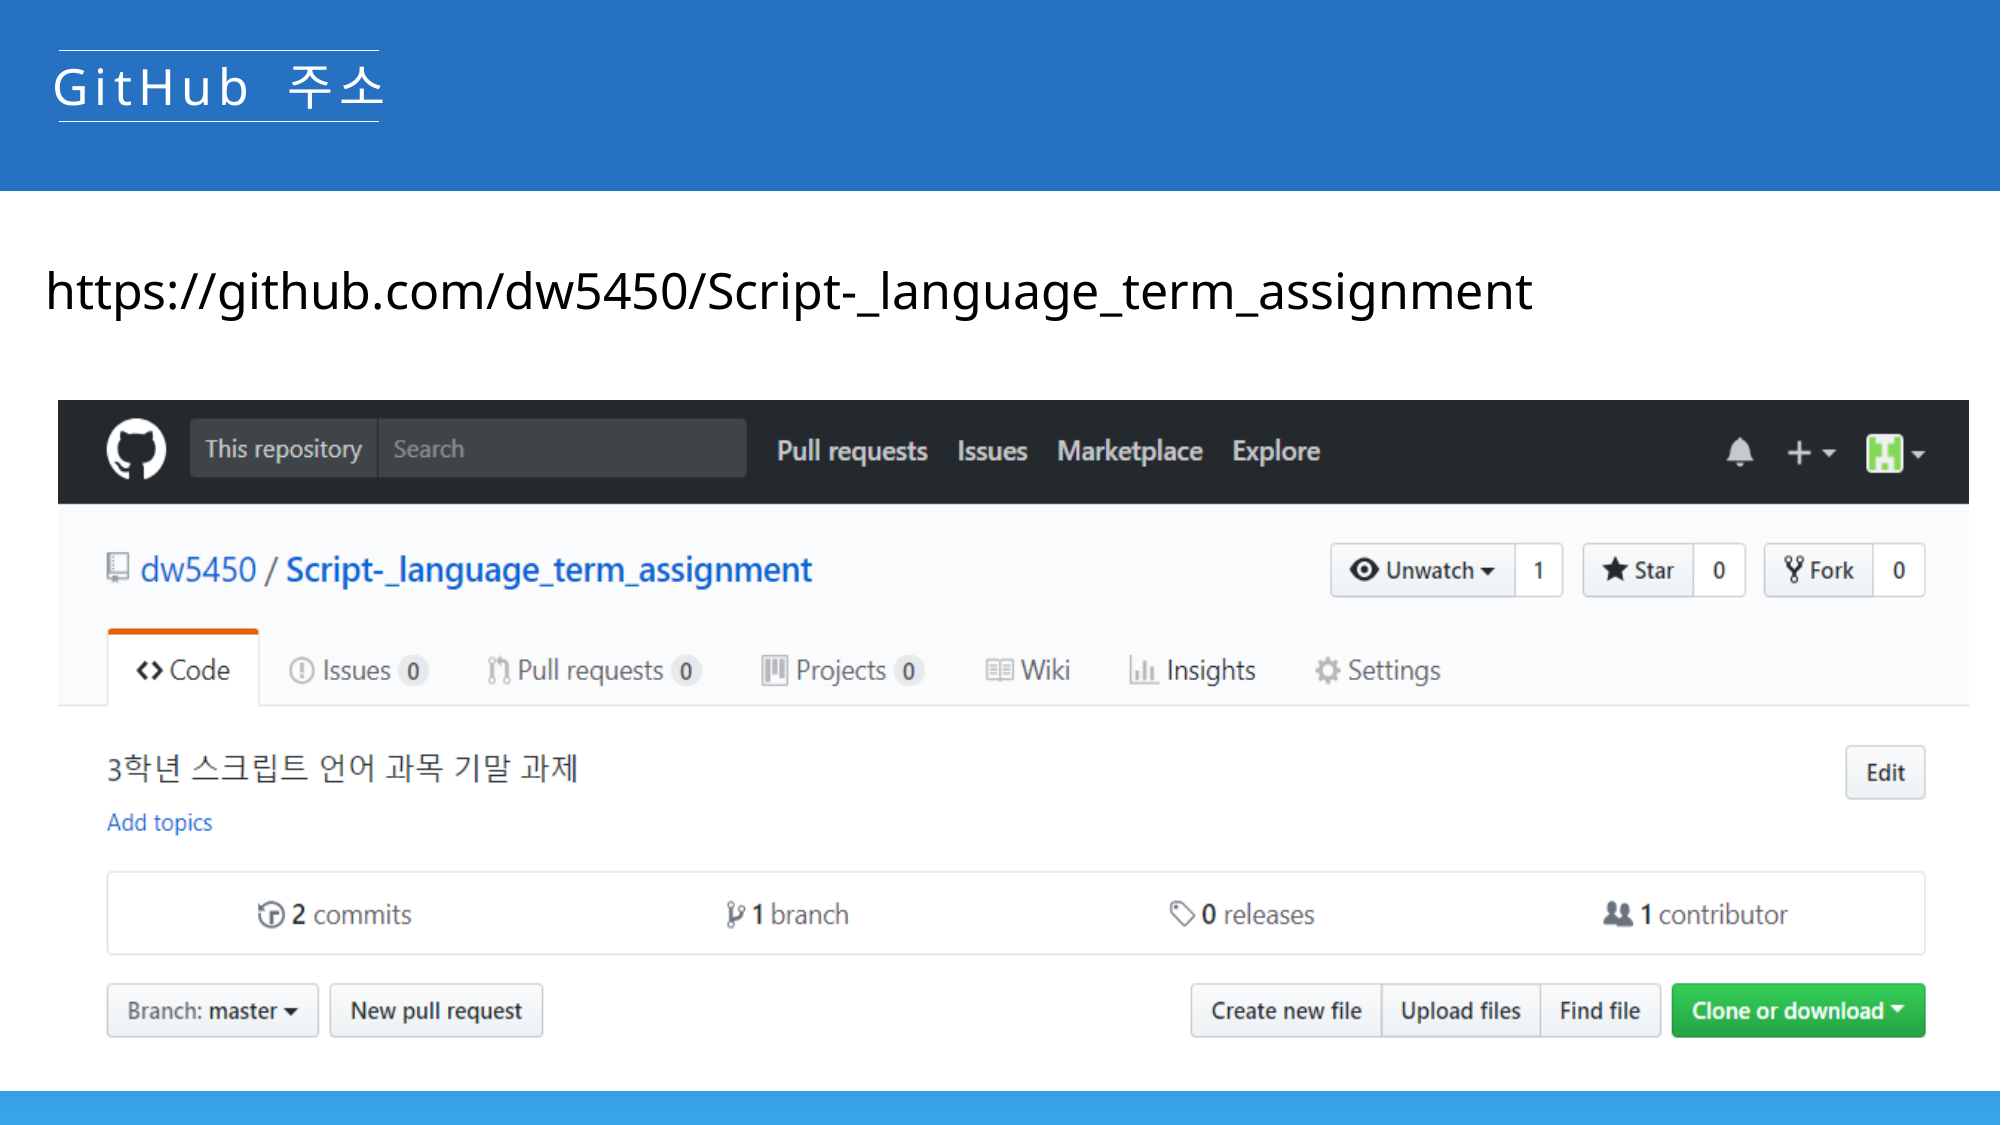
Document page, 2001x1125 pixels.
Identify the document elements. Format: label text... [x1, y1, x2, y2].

text_box https://github.com/dw5450/Script-_language_term_assignment [0, 258, 1652, 973]
text_box GitHub 주소 [37, 47, 401, 123]
picture [58, 400, 1969, 1055]
text_box [0, 191, 2000, 1091]
